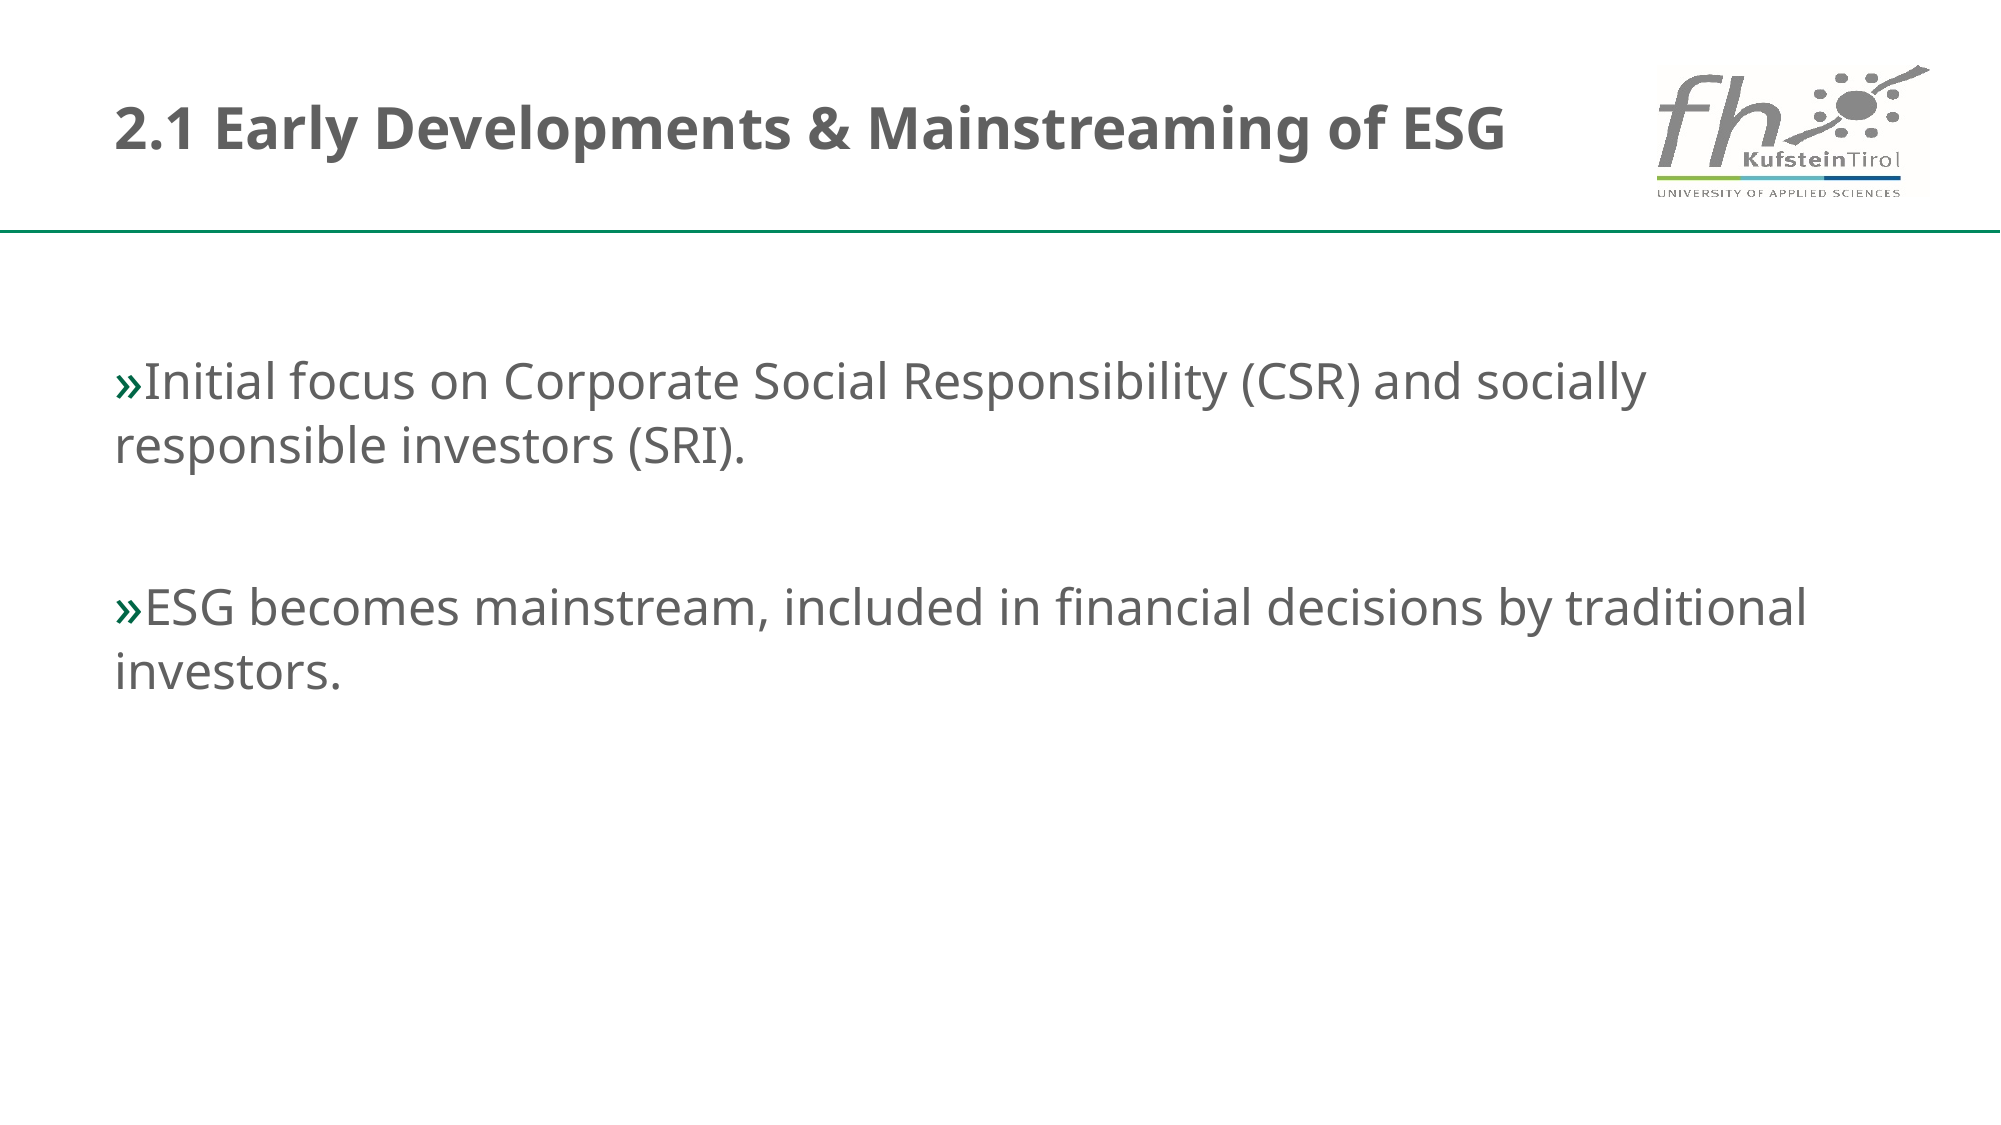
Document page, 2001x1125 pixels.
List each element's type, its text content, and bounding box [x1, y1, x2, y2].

title 2.1 Early Developments & Mainstreaming of ESG [99, 45, 1615, 209]
list Initial focus on Corporate Social Responsibility (CSR) and socially responsible investors (SRI). ESG becomes mainstream, included in financial decisions by traditional investors. [99, 338, 1900, 835]
picture [1657, 65, 1930, 197]
